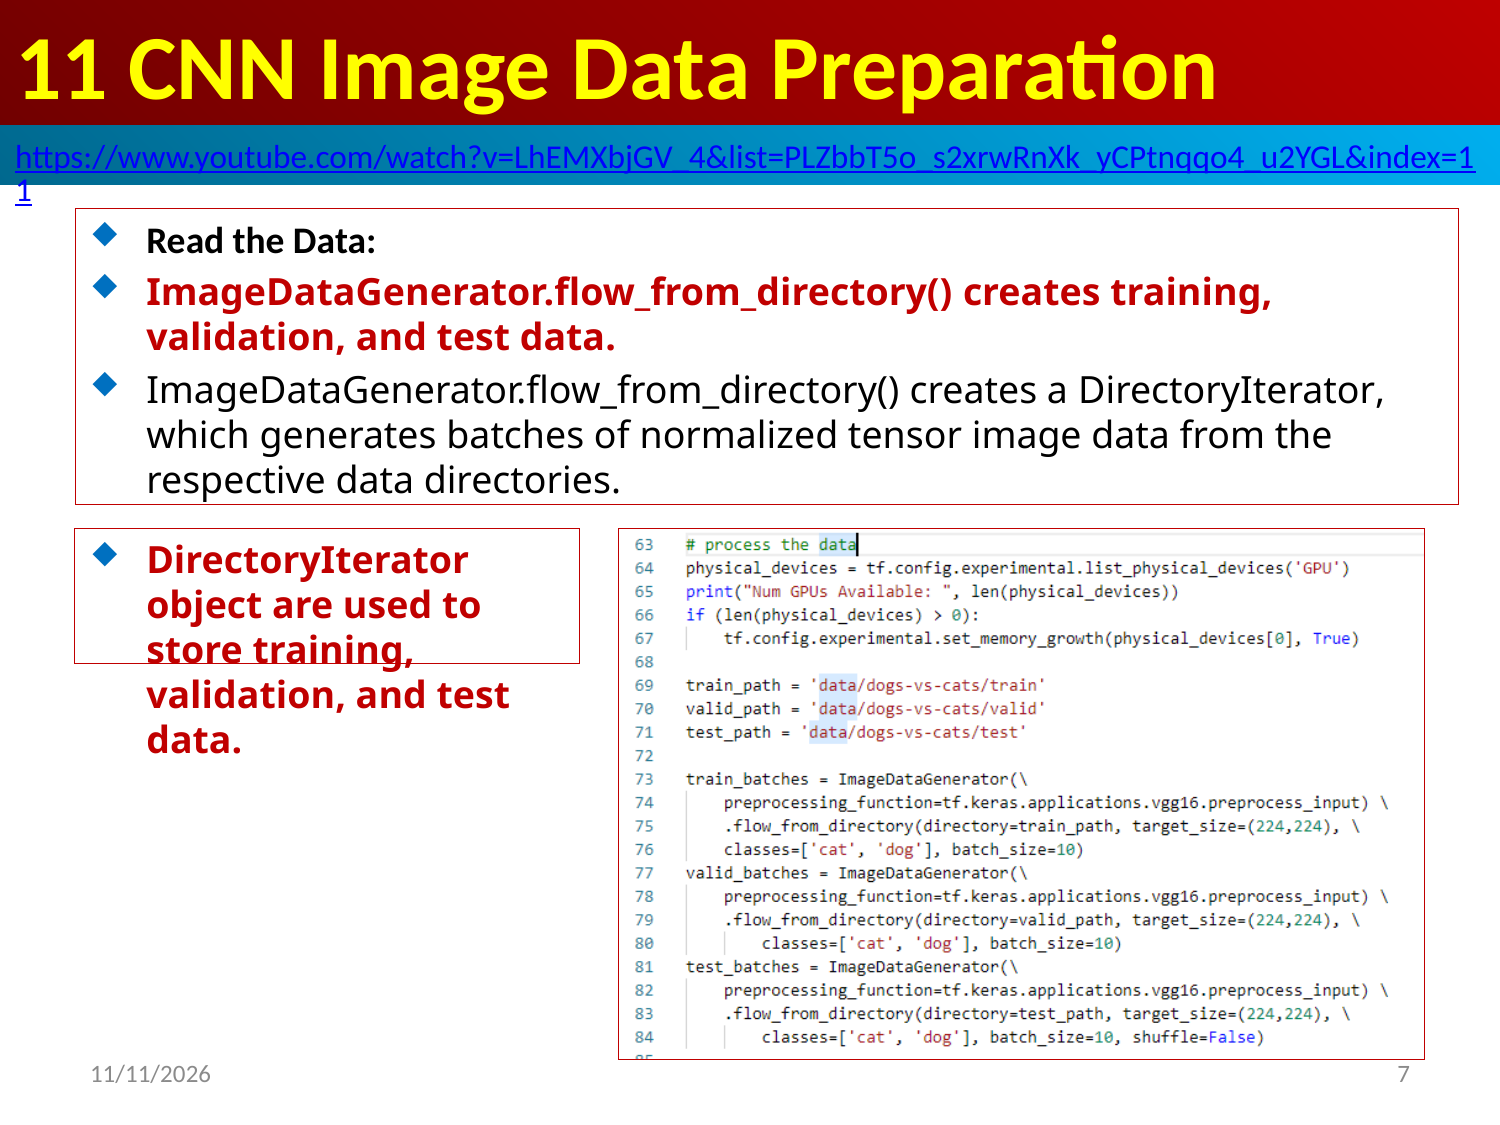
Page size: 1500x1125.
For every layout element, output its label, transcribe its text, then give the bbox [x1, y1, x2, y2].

title 11 CNN Image Data Preparation [0, 0, 1500, 125]
slide_number 7 [1074, 1069, 1425, 1103]
text_box https://www.youtube.com/watch?v=LhEMXbjGV_4&list=PLZbbT5o_s2xrwRnXk_yCPtnqqo4_u2YGL&index=11 [0, 125, 1500, 185]
text_box DirectoryIterator object are used to store training, validation, and test data. [74, 528, 580, 664]
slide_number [75, 1042, 425, 1103]
picture [618, 528, 1426, 1061]
subtitle Read the Data: ImageDataGenerator.flow_from_directory() creates training, validation, and test data. ImageDataGenerator.flow_from_directory() creates a DirectoryIterator, which generates batches of normalized tensor image data from the respective data directories. [75, 208, 1459, 505]
